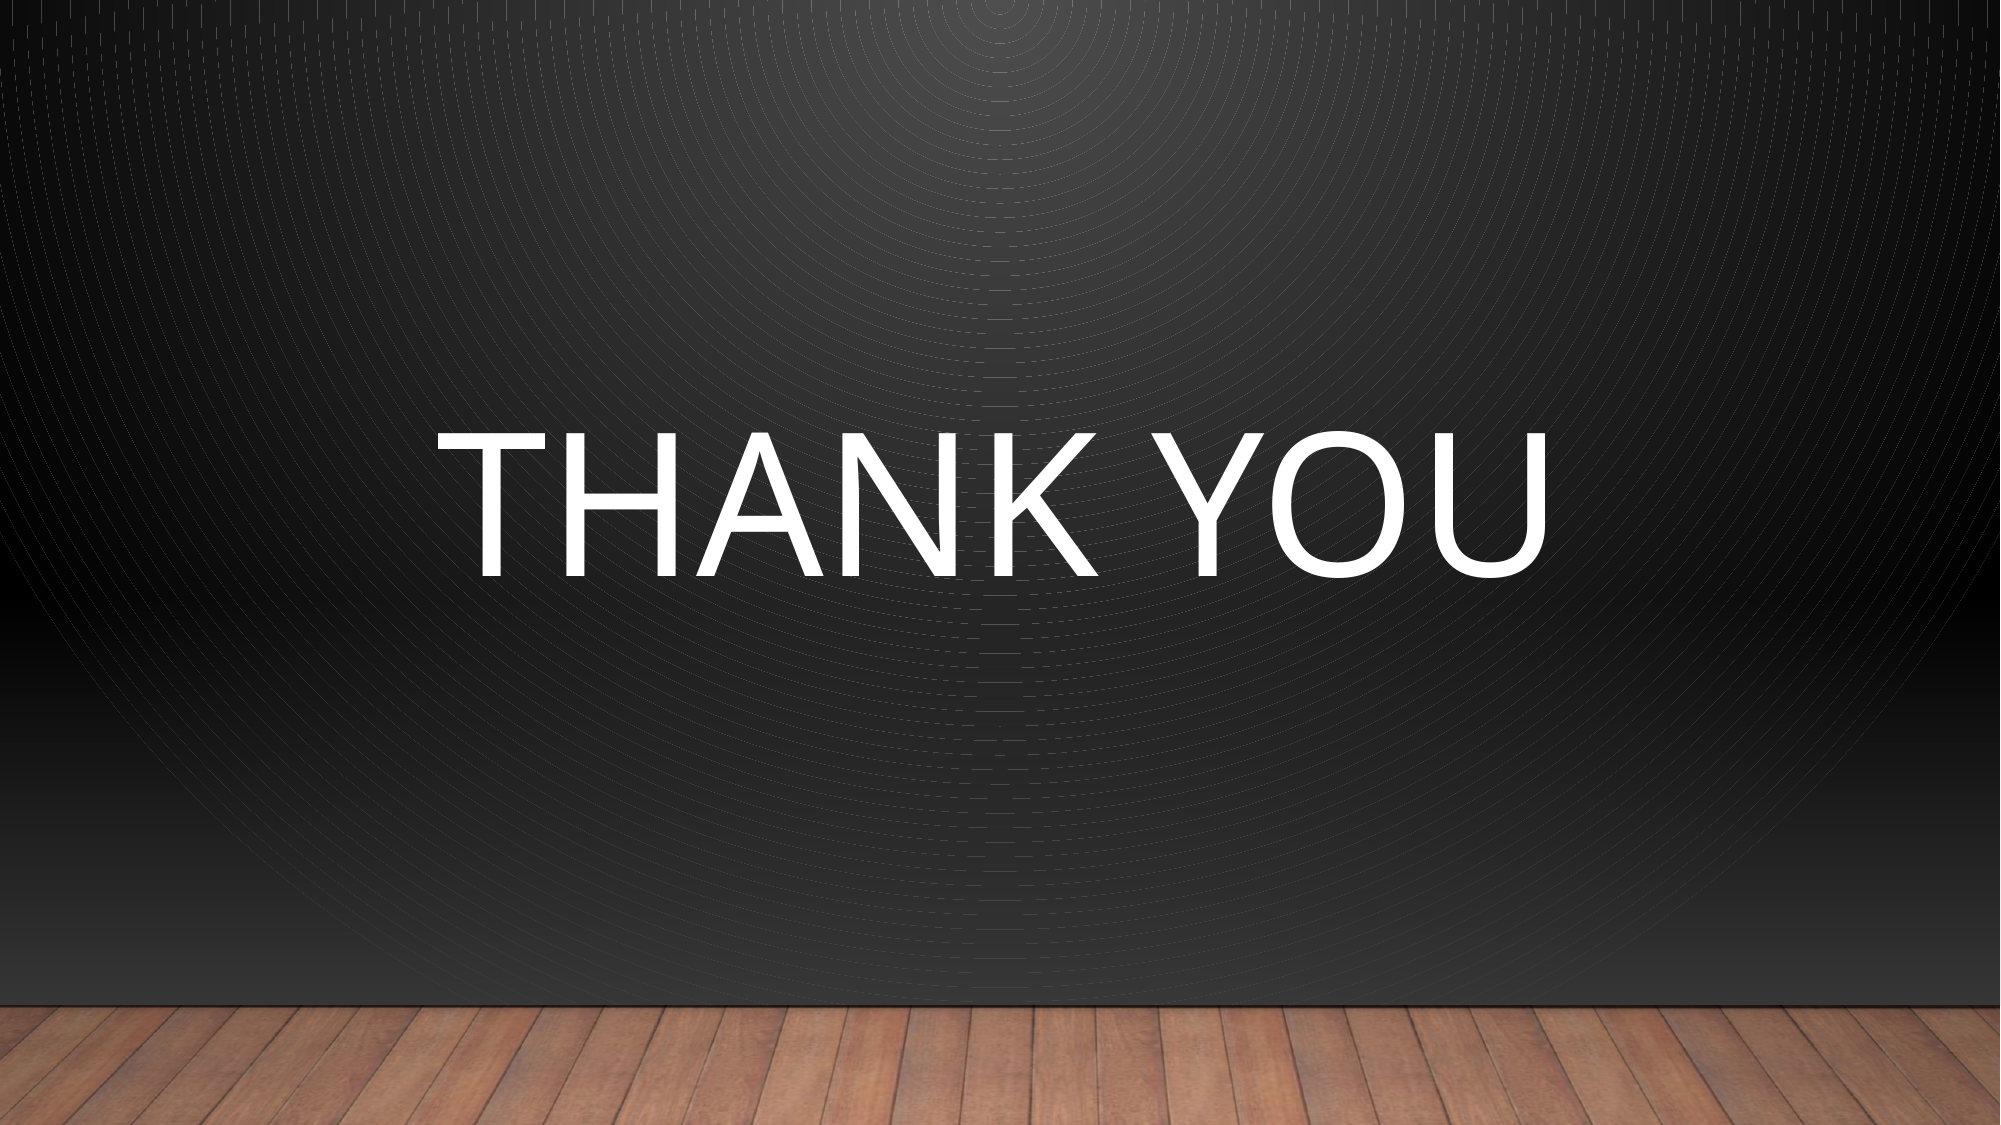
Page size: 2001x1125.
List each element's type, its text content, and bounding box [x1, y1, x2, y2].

picture [0, 1005, 2000, 1125]
text_box THANK YOU [0, 369, 2000, 624]
